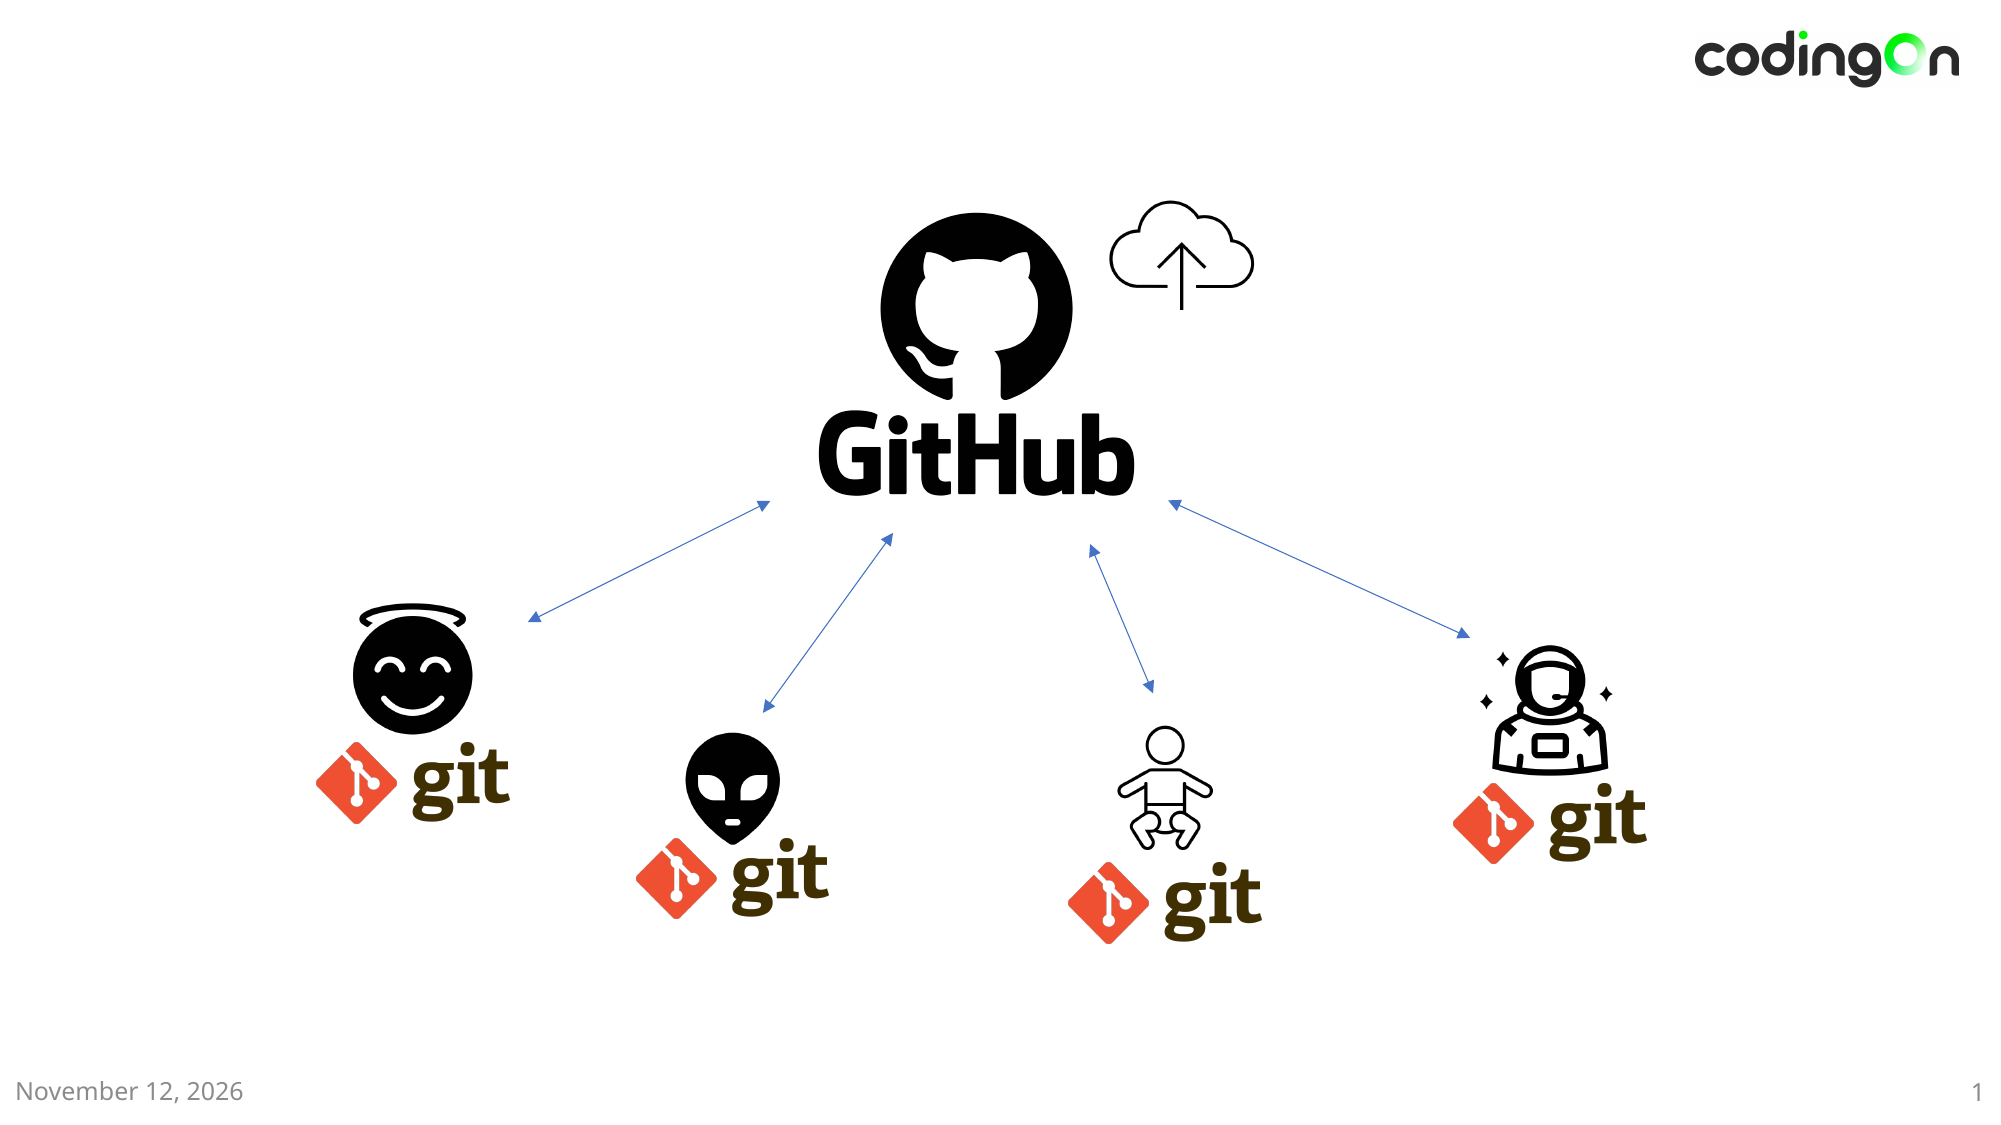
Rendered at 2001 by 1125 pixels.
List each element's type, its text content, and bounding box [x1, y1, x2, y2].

picture [1068, 713, 1262, 944]
picture [1453, 637, 1647, 864]
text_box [1168, 500, 1471, 638]
picture [1695, 30, 1959, 88]
picture [717, 180, 1257, 500]
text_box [762, 532, 894, 713]
picture [636, 712, 829, 919]
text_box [1089, 543, 1154, 694]
slide_number 2024년 12월 [0, 1062, 450, 1123]
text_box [527, 500, 771, 623]
slide_number 1 [1550, 1063, 2000, 1124]
picture [316, 599, 510, 824]
